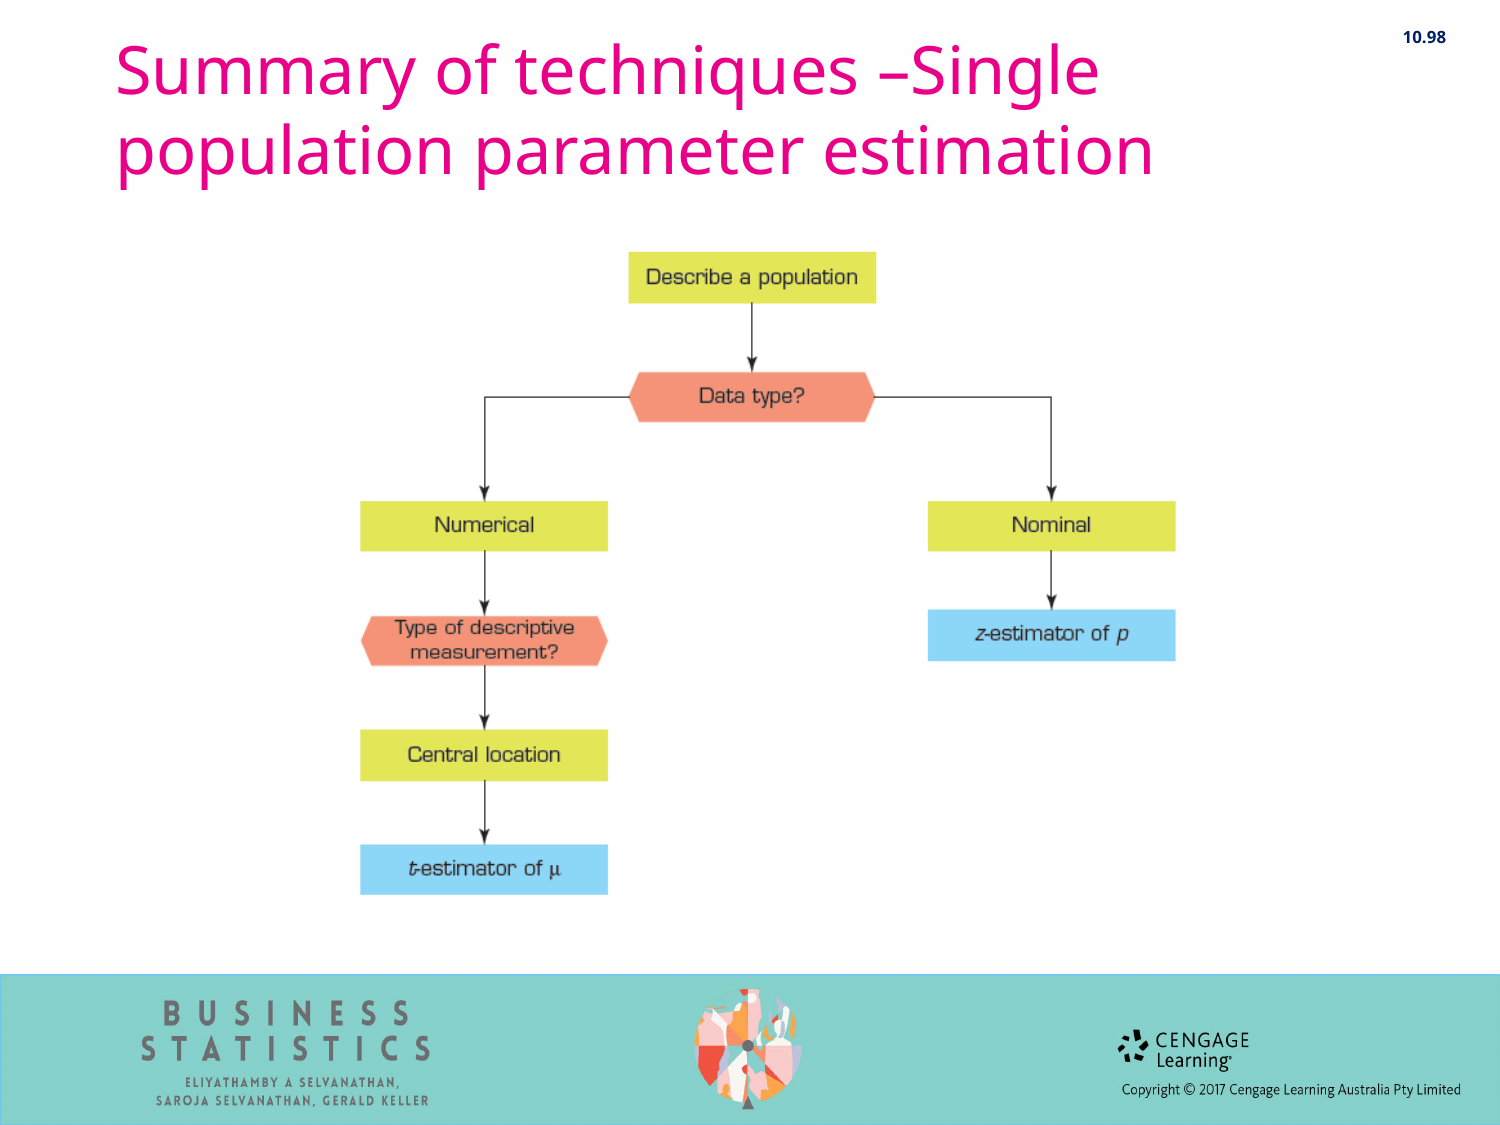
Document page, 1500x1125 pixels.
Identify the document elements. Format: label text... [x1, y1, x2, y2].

picture [0, 0, 1500, 1125]
title Summary of techniques –Single population parameter estimation [100, 42, 1424, 173]
text_box 10.98 [1387, 0, 1500, 60]
